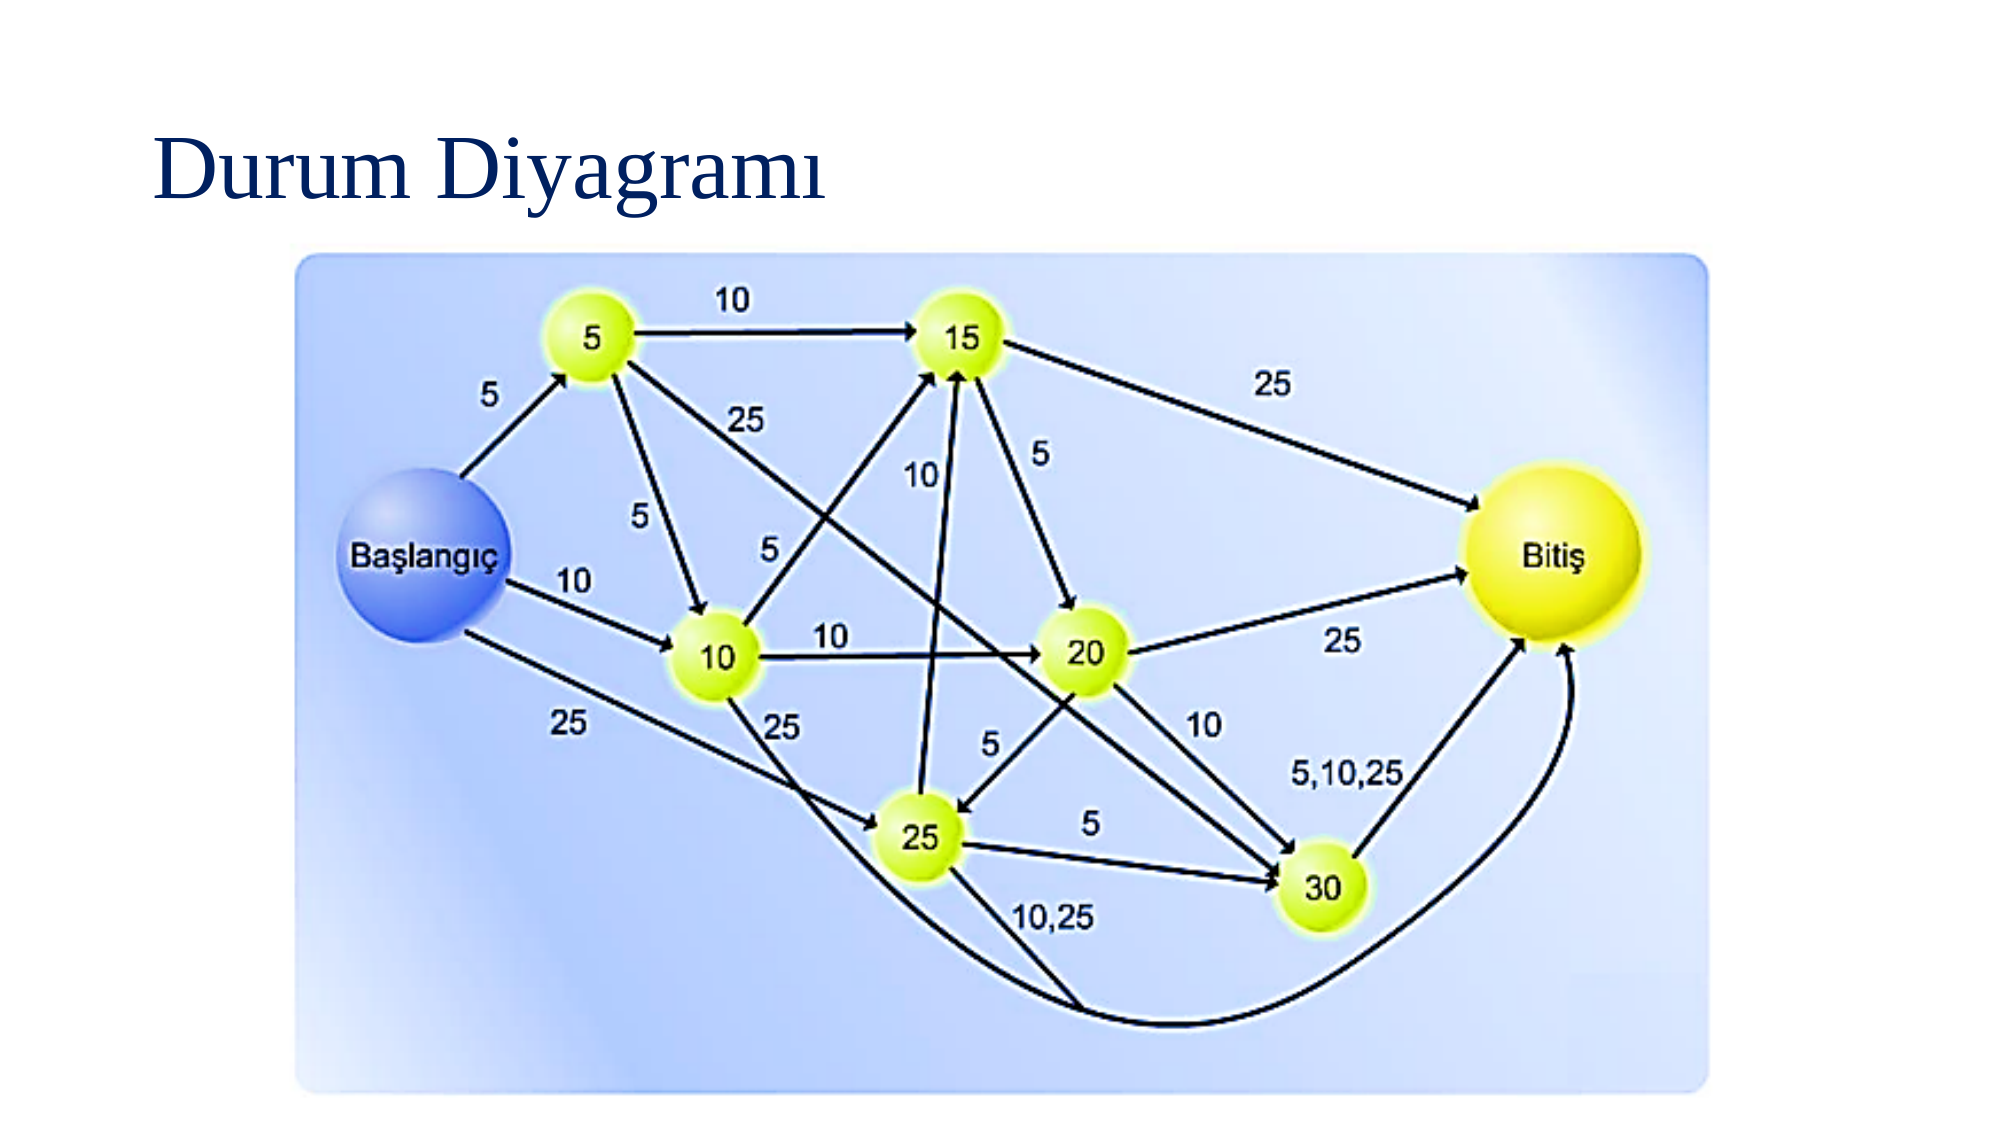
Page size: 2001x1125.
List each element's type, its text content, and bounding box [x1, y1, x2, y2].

title Durum Diyagramı [137, 59, 1863, 278]
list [277, 235, 1722, 1114]
